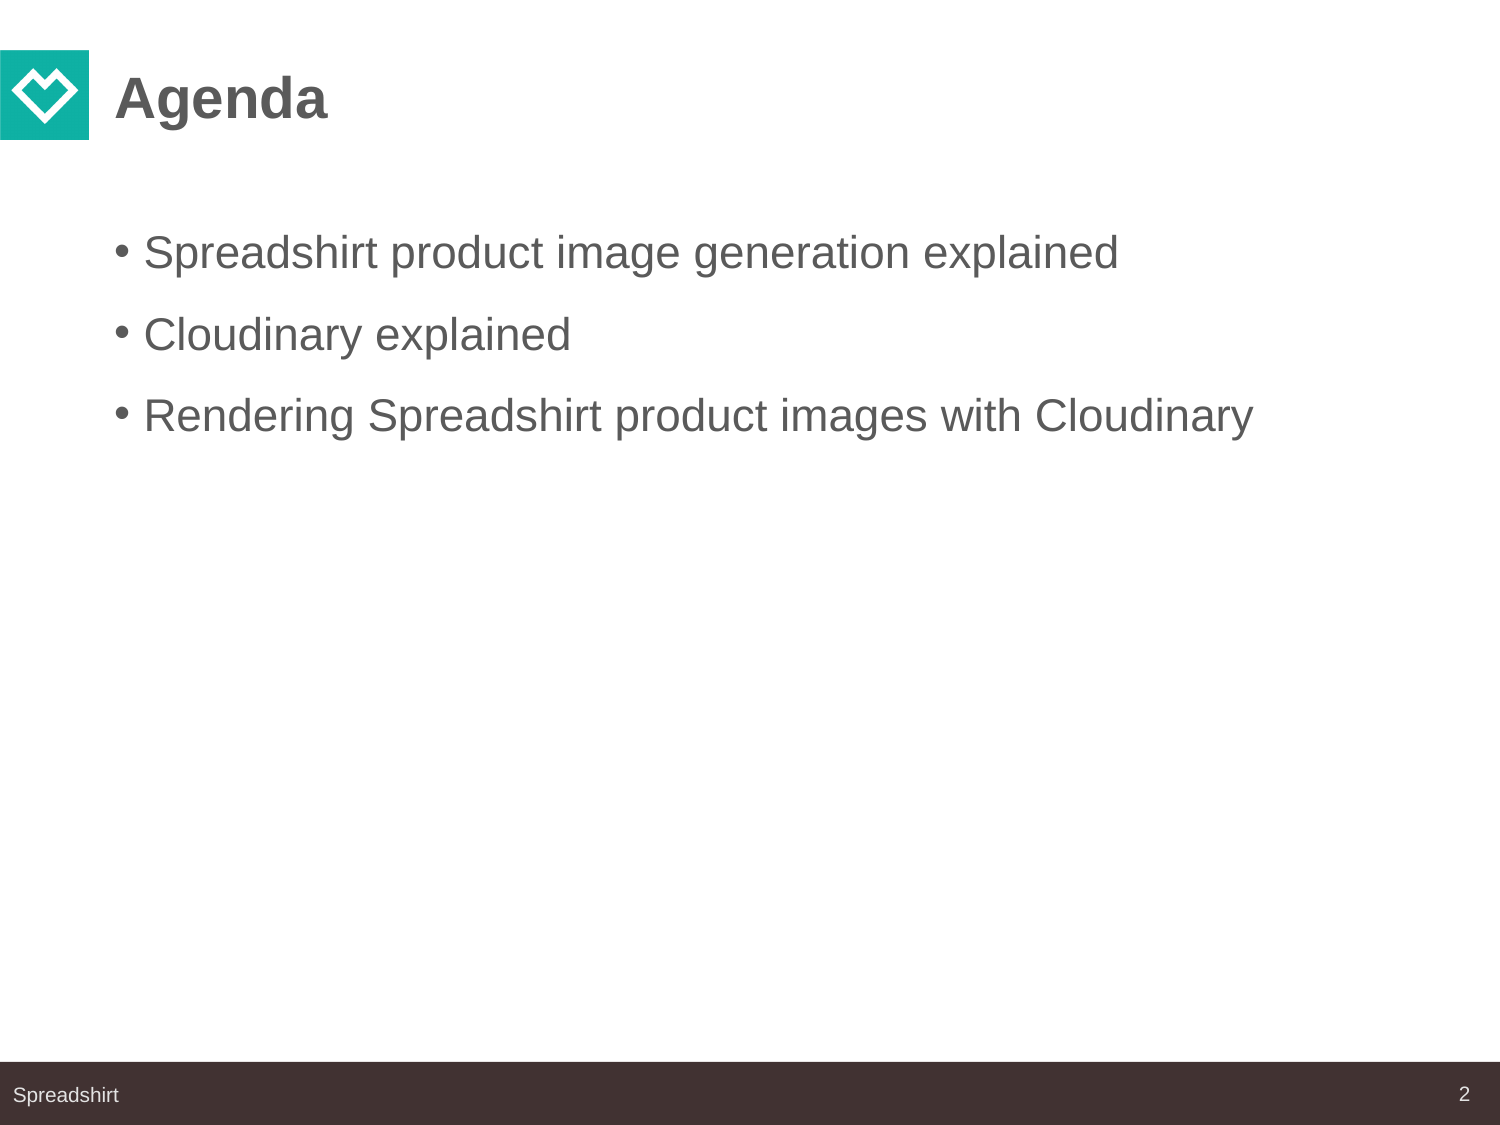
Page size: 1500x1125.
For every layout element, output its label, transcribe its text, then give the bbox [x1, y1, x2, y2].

title Agenda [99, 50, 1397, 191]
list Spreadshirt product image generation explained Cloudinary explained Rendering Spreadshirt product images with Cloudinary [99, 209, 1397, 1033]
slide_number 2 [1284, 1069, 1486, 1118]
picture [0, 50, 89, 140]
